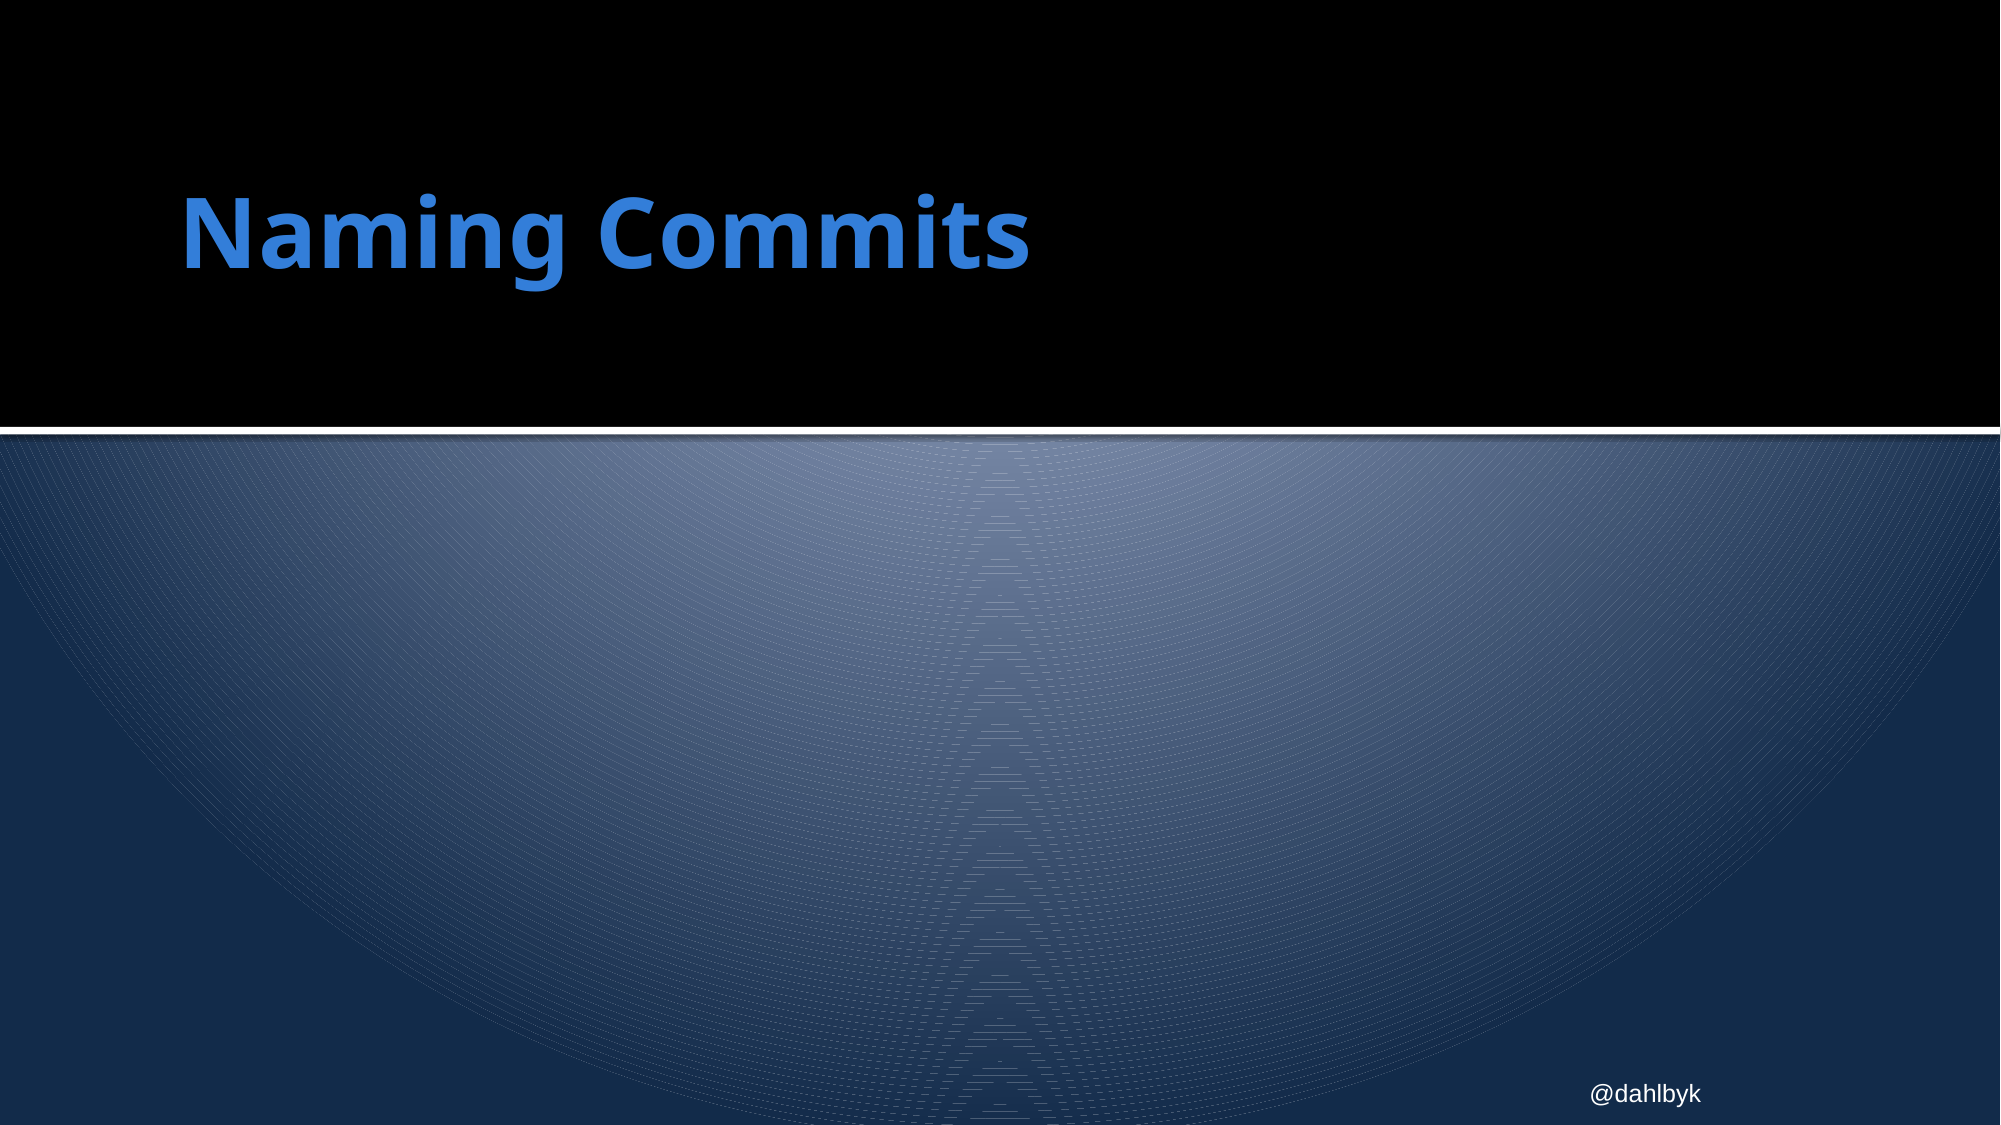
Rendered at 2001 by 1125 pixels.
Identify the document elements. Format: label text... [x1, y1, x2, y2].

slide_number @dahlbyk [1325, 1062, 1717, 1108]
title Naming Commits [163, 19, 1917, 288]
